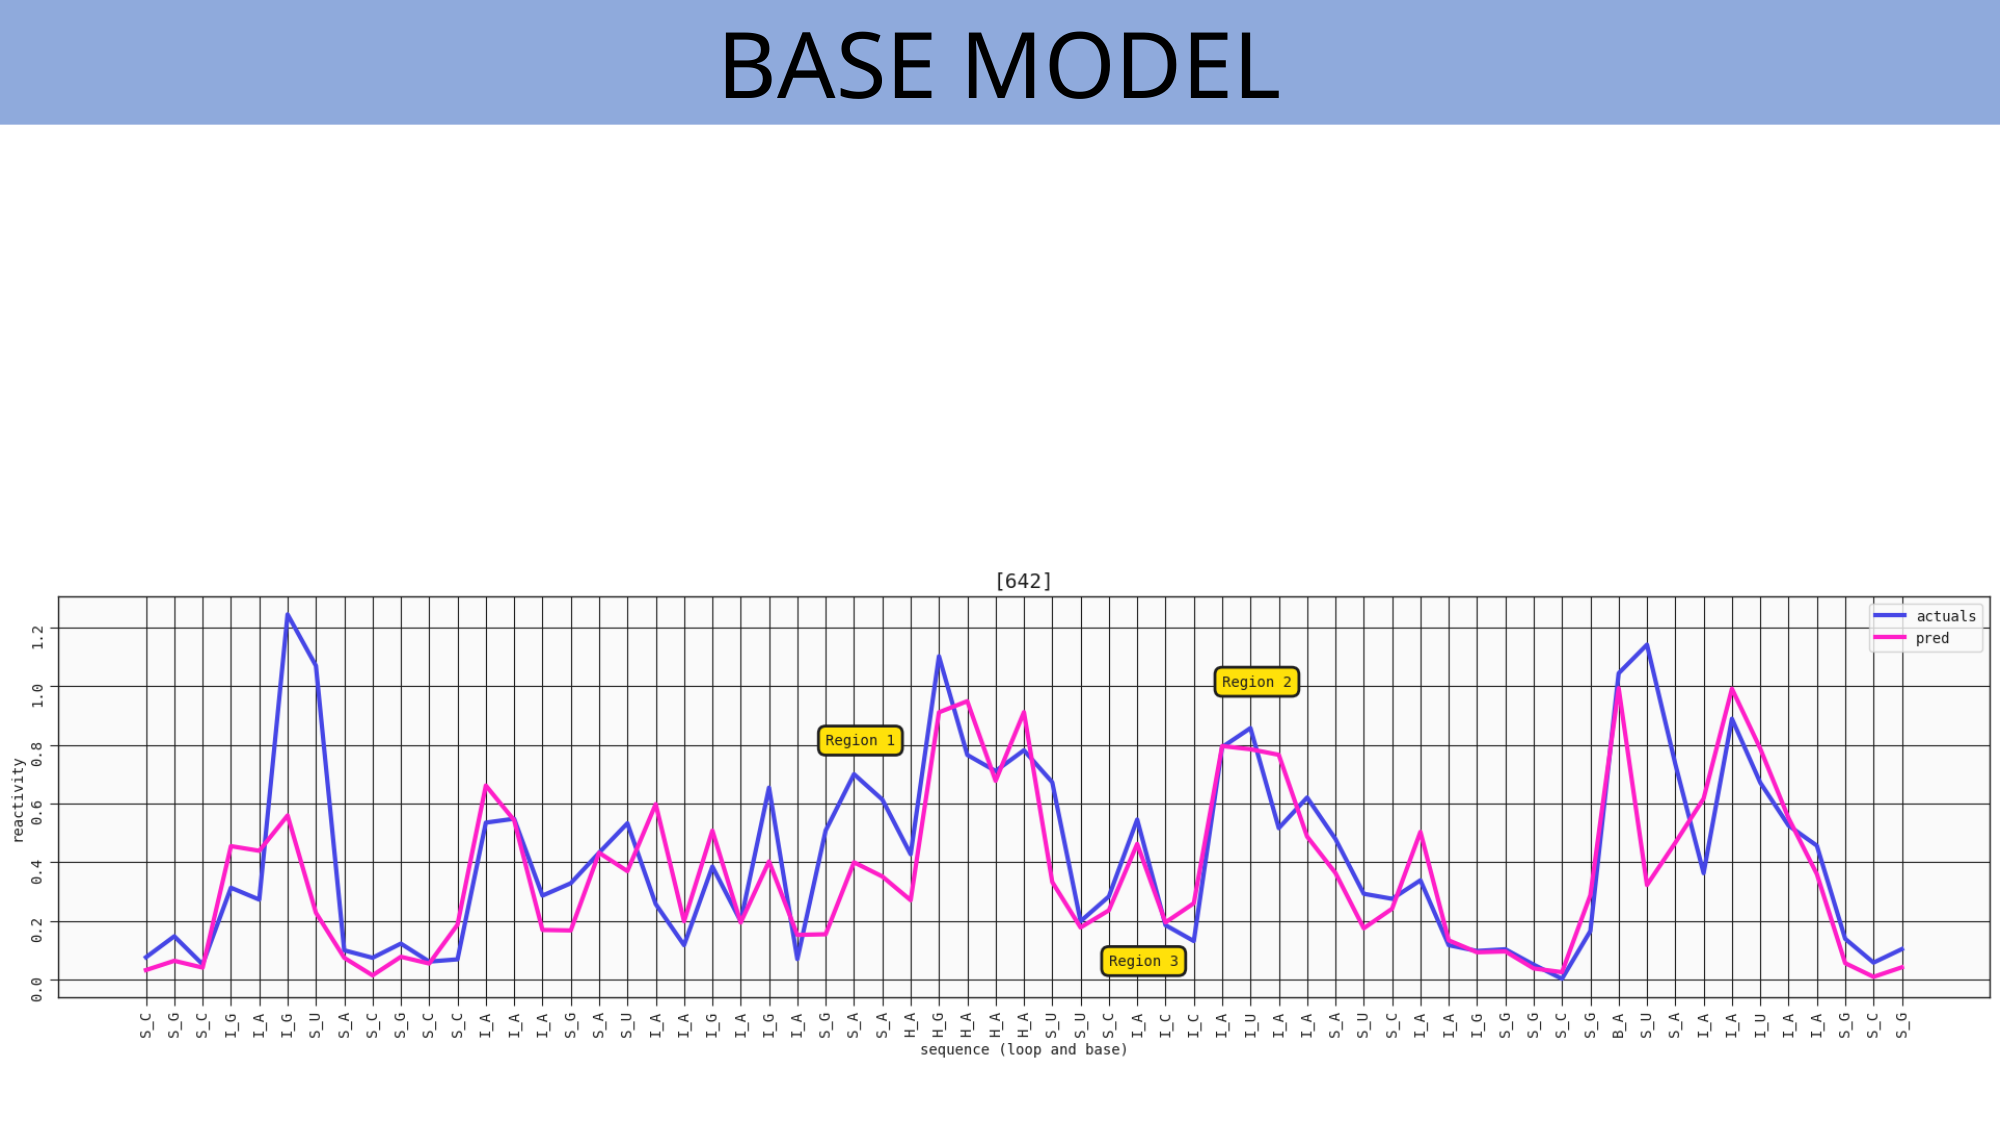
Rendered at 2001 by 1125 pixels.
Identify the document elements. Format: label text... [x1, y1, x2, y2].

text_box BASE MODEL [0, 0, 2000, 125]
picture [0, 562, 2000, 1067]
